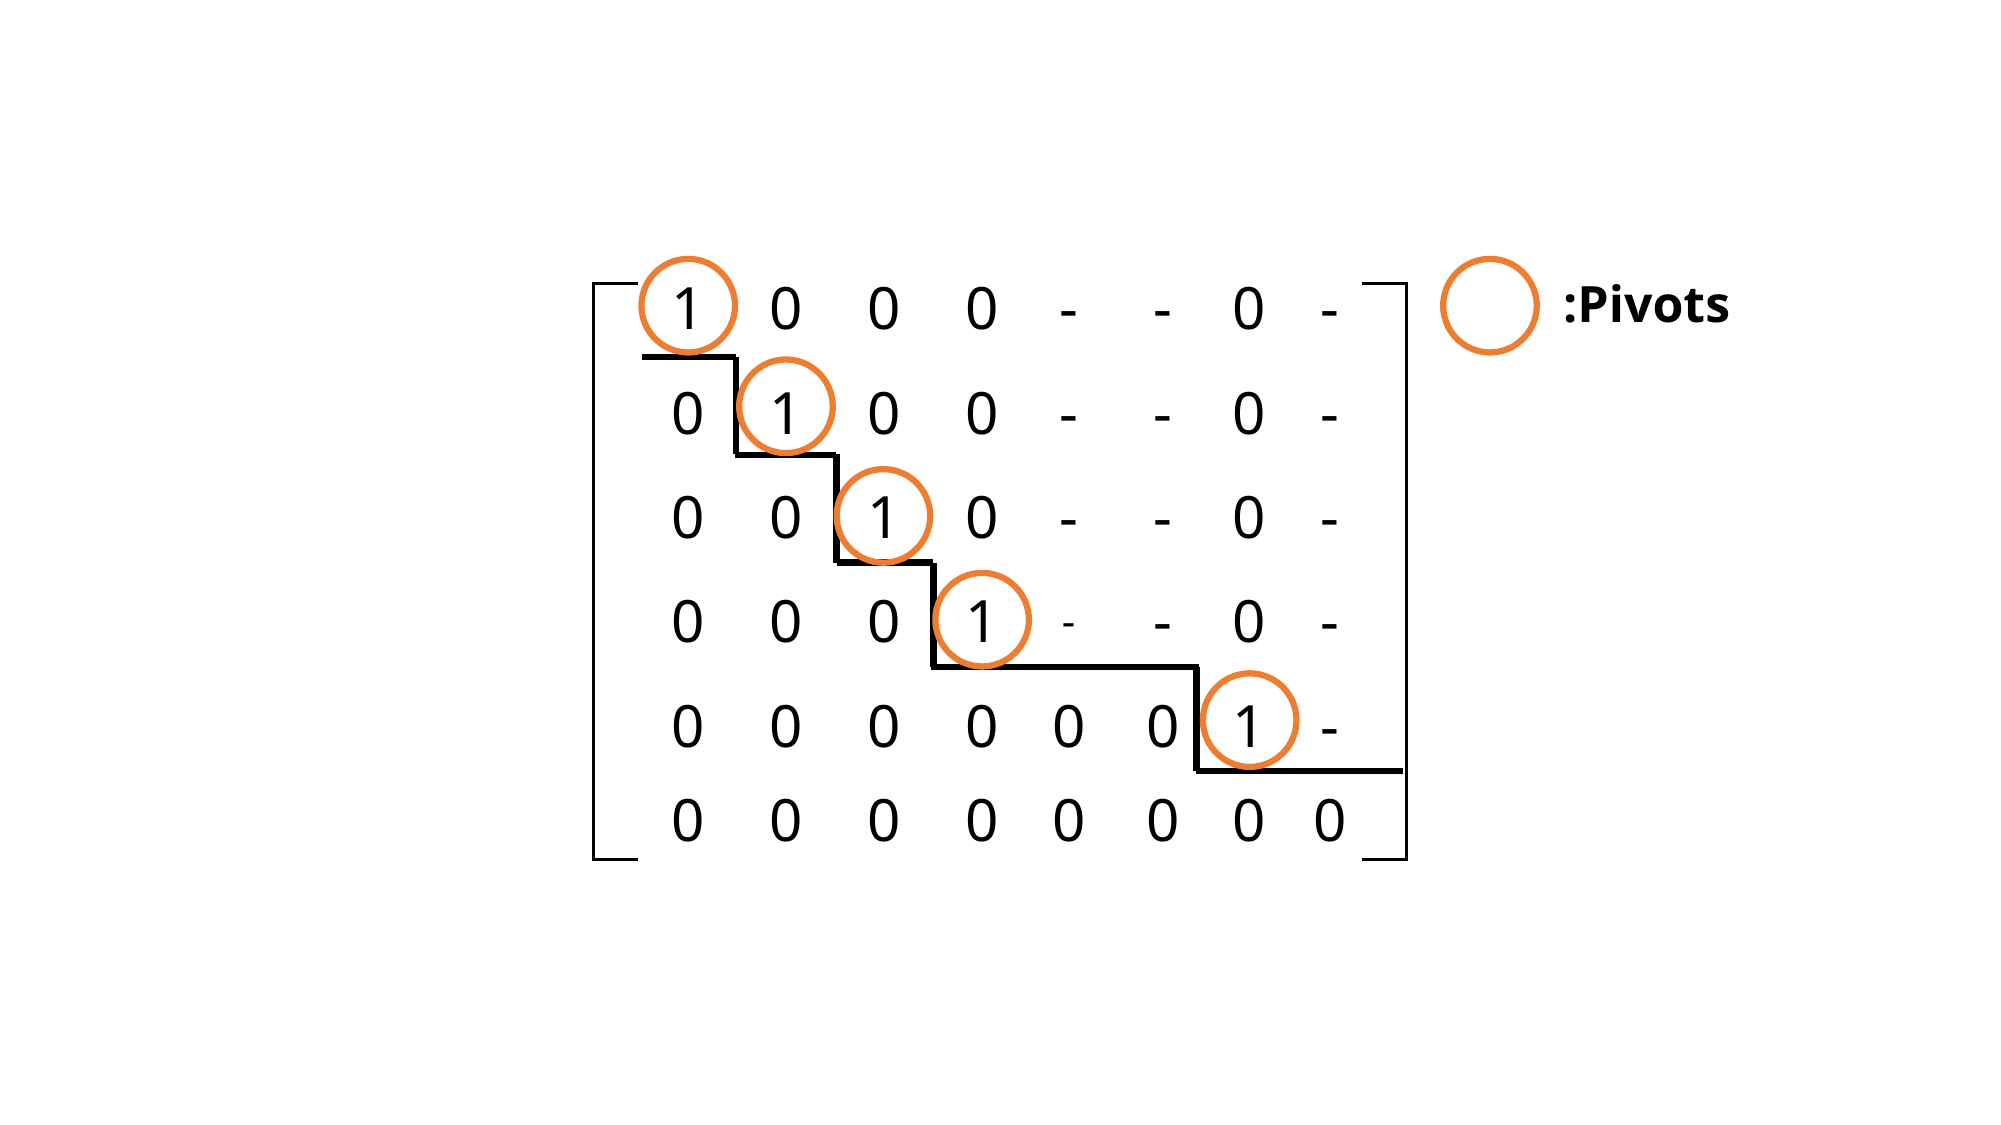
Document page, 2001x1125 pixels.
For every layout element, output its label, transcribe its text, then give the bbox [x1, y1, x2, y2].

text_box 1 [711, 343, 720, 349]
text_box 1 [1006, 577, 1014, 583]
text_box - [1305, 368, 1355, 454]
text_box 1 [656, 342, 666, 349]
text_box 1 [803, 443, 818, 452]
text_box 0 [656, 577, 720, 662]
text_box 0 [852, 368, 916, 454]
text_box 0 [1131, 775, 1195, 861]
text_box [738, 358, 834, 454]
text_box - [1044, 472, 1093, 558]
text_box [837, 468, 932, 562]
text_box 0 [1298, 775, 1362, 861]
text_box 0 [950, 264, 1014, 349]
text_box 0 [1217, 264, 1281, 349]
text_box 0 [1217, 775, 1281, 861]
text_box 0 [754, 775, 818, 861]
text_box 1 [1264, 758, 1281, 767]
text_box - [1305, 577, 1355, 662]
text_box - [1046, 587, 1091, 652]
text_box [934, 571, 1030, 666]
text_box 1 [908, 552, 916, 558]
text_box 0 [950, 472, 1014, 558]
text_box 1 [852, 472, 862, 479]
text_box 1 [950, 656, 958, 662]
text_box 0 [852, 577, 916, 662]
text_box 0 [754, 264, 818, 349]
text_box 1 [754, 443, 769, 452]
text_box 0 [656, 681, 720, 767]
text_box 1 [905, 472, 916, 480]
text_box - [1138, 472, 1187, 558]
text_box - [1138, 577, 1187, 662]
text_box 0 [852, 264, 916, 349]
text_box - [1044, 264, 1093, 349]
text_box [640, 257, 737, 354]
text_box 0 [950, 368, 1014, 454]
text_box - [1138, 368, 1187, 454]
text_box :Pivots [1548, 265, 1745, 340]
text_box [1442, 257, 1538, 354]
text_box 0 [950, 681, 1014, 767]
text_box 0 [1037, 681, 1100, 767]
text_box - [1305, 681, 1355, 767]
text_box 1 [1217, 756, 1236, 767]
text_box - [1044, 368, 1093, 454]
text_box 0 [1037, 775, 1100, 861]
text_box 1 [950, 577, 958, 583]
text_box 0 [754, 472, 818, 558]
text_box 0 [852, 681, 916, 767]
text_box 0 [950, 775, 1014, 861]
text_box 0 [1217, 368, 1281, 454]
text_box 0 [754, 681, 818, 767]
text_box 0 [1131, 681, 1193, 767]
text_box - [1305, 472, 1355, 558]
text_box 0 [656, 368, 720, 454]
text_box 0 [1217, 472, 1281, 558]
text_box 0 [1217, 577, 1281, 662]
text_box 0 [754, 577, 818, 662]
text_box 0 [852, 775, 916, 861]
text_box [1201, 672, 1298, 768]
text_box - [1305, 264, 1355, 349]
text_box 0 [656, 775, 720, 861]
text_box 0 [656, 472, 720, 558]
text_box - [1138, 264, 1187, 349]
